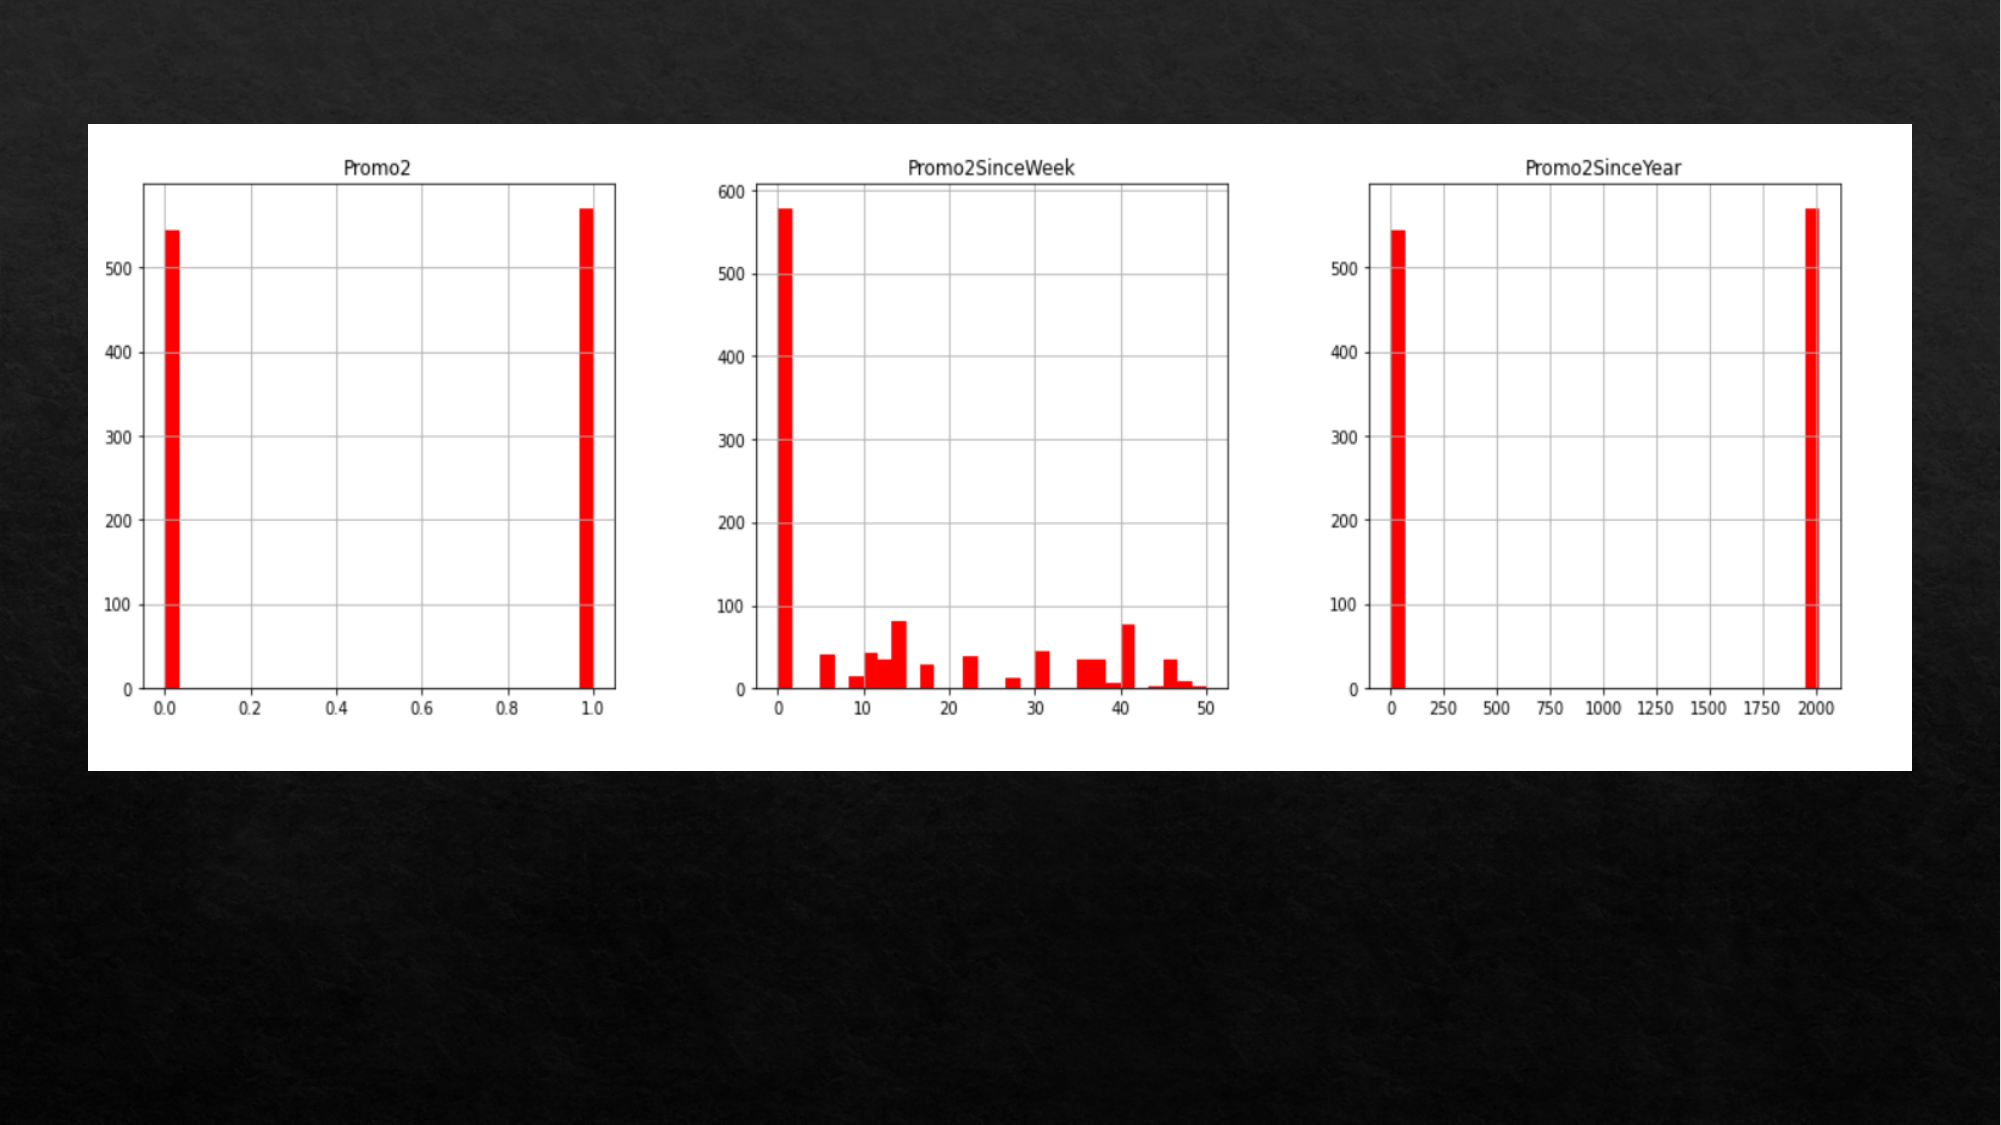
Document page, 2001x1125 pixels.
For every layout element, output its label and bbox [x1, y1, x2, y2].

picture [88, 124, 1912, 771]
